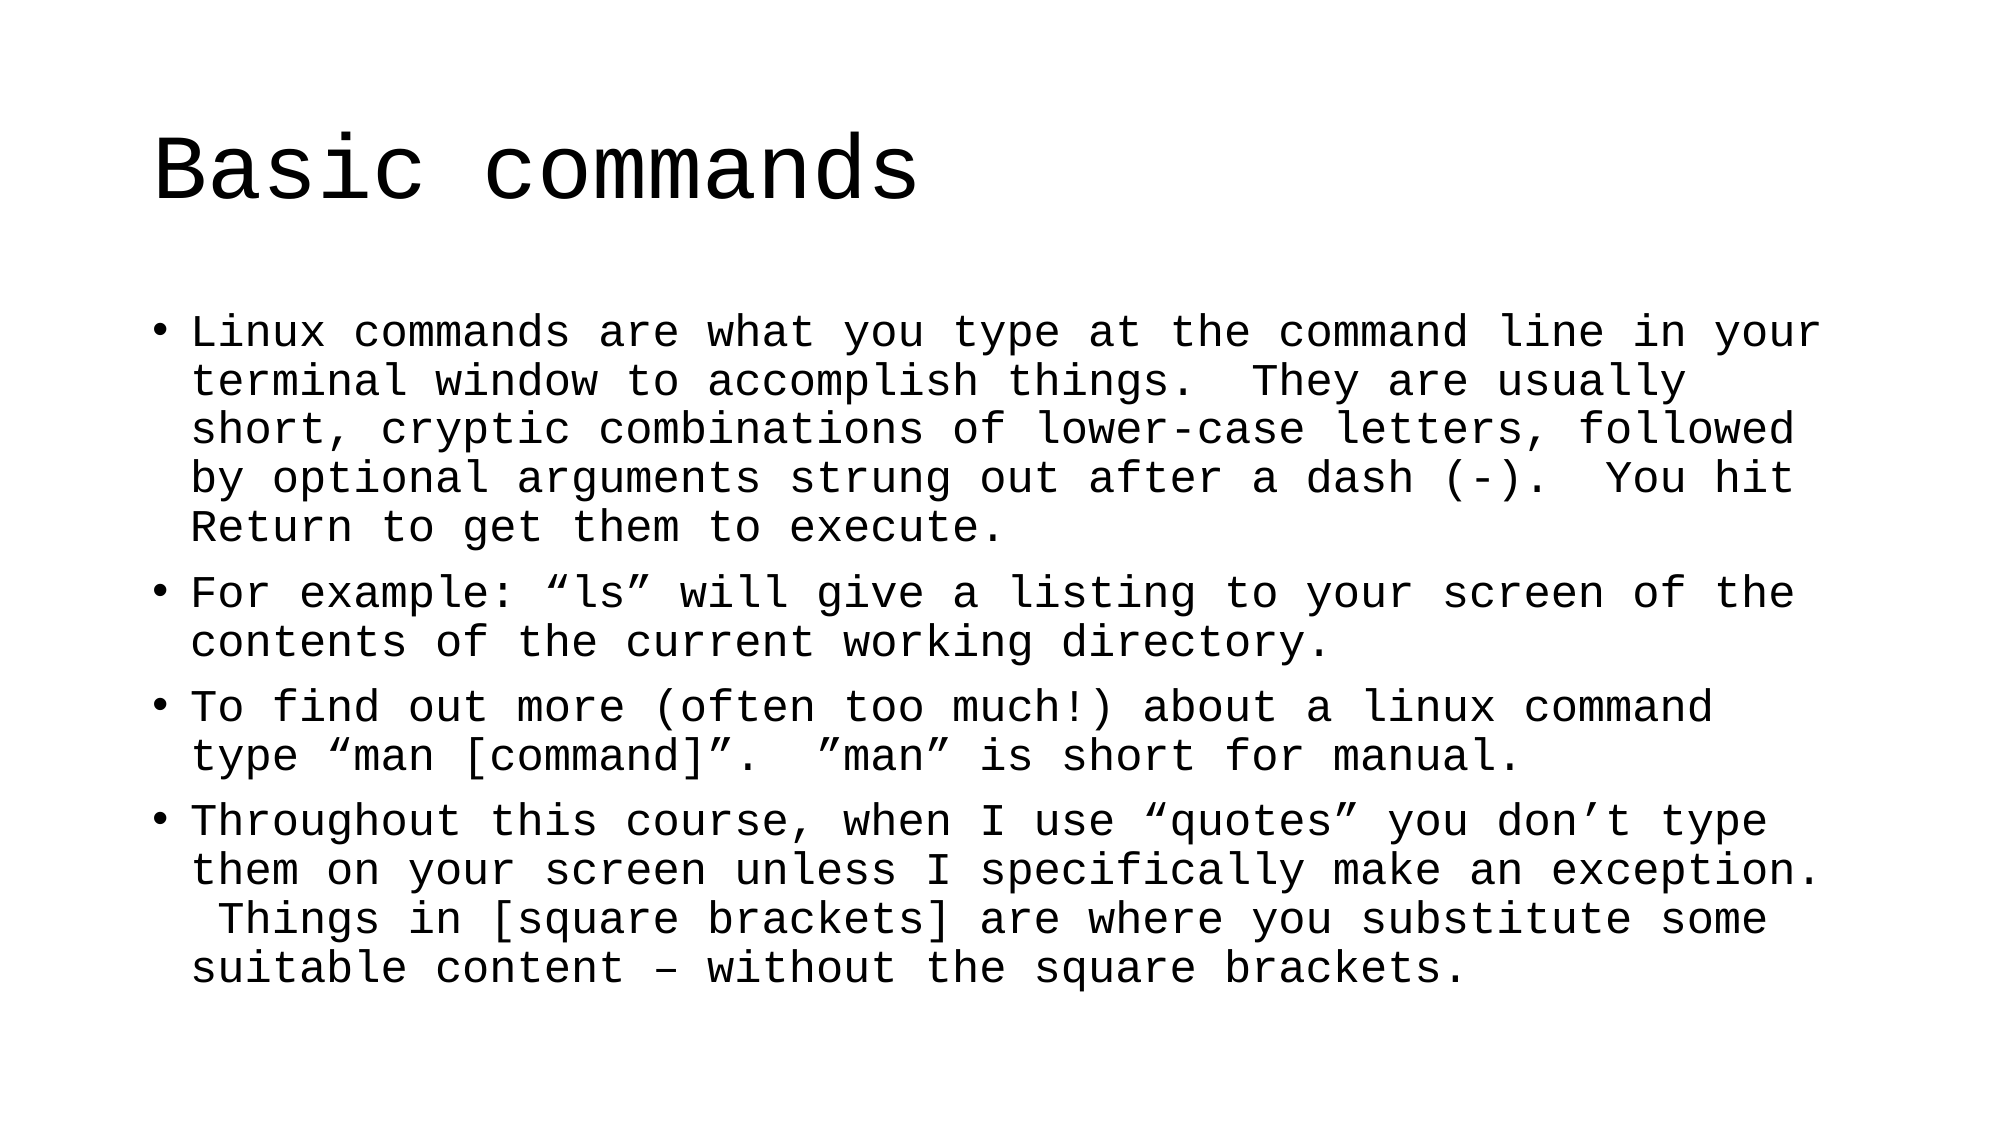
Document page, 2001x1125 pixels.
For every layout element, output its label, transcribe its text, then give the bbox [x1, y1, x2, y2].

list Linux commands are what you type at the command line in your terminal window to accomplish things. They are usually short, cryptic combinations of lower-case letters, followed by optional arguments strung out after a dash (-). You hit Return to get them to execute. For example: “ls” will give a listing to your screen of the contents of the current working directory. To find out more (often too much!) about a linux command type “man [command]”. ”man” is short for manual. Throughout this course, when I use “quotes” you don’t type them on your screen unless I specifically make an exception. Things in [square brackets] are where you substitute some suitable content – without the square brackets. [137, 299, 1863, 1014]
title Basic commands [137, 59, 1863, 278]
